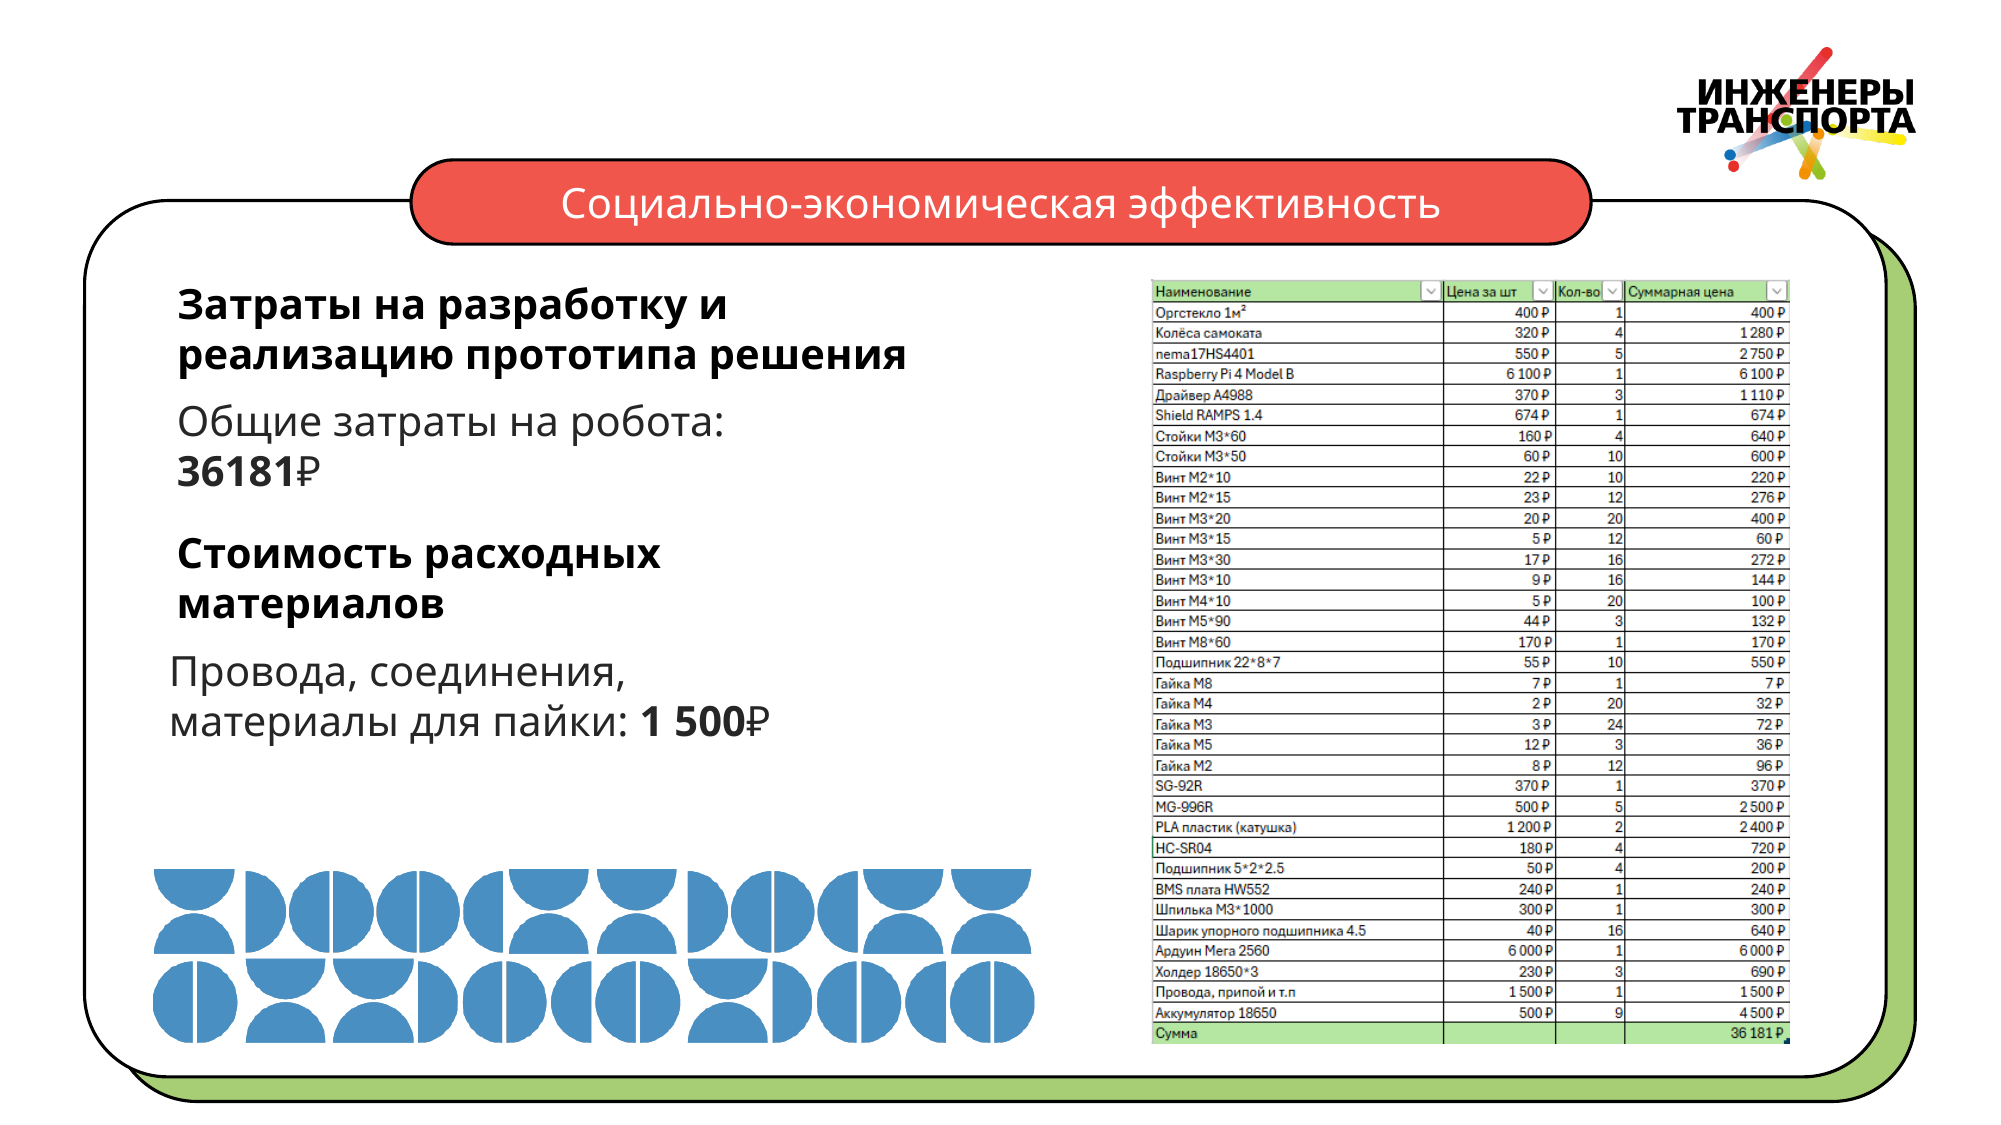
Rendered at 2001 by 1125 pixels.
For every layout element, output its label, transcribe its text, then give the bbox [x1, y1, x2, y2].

picture [1639, 27, 1939, 195]
picture [1151, 279, 1790, 1044]
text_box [84, 200, 1916, 1102]
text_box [153, 869, 1035, 1044]
text_box [410, 158, 1593, 200]
text_box Социально-экономическая эффективность [471, 169, 1531, 200]
